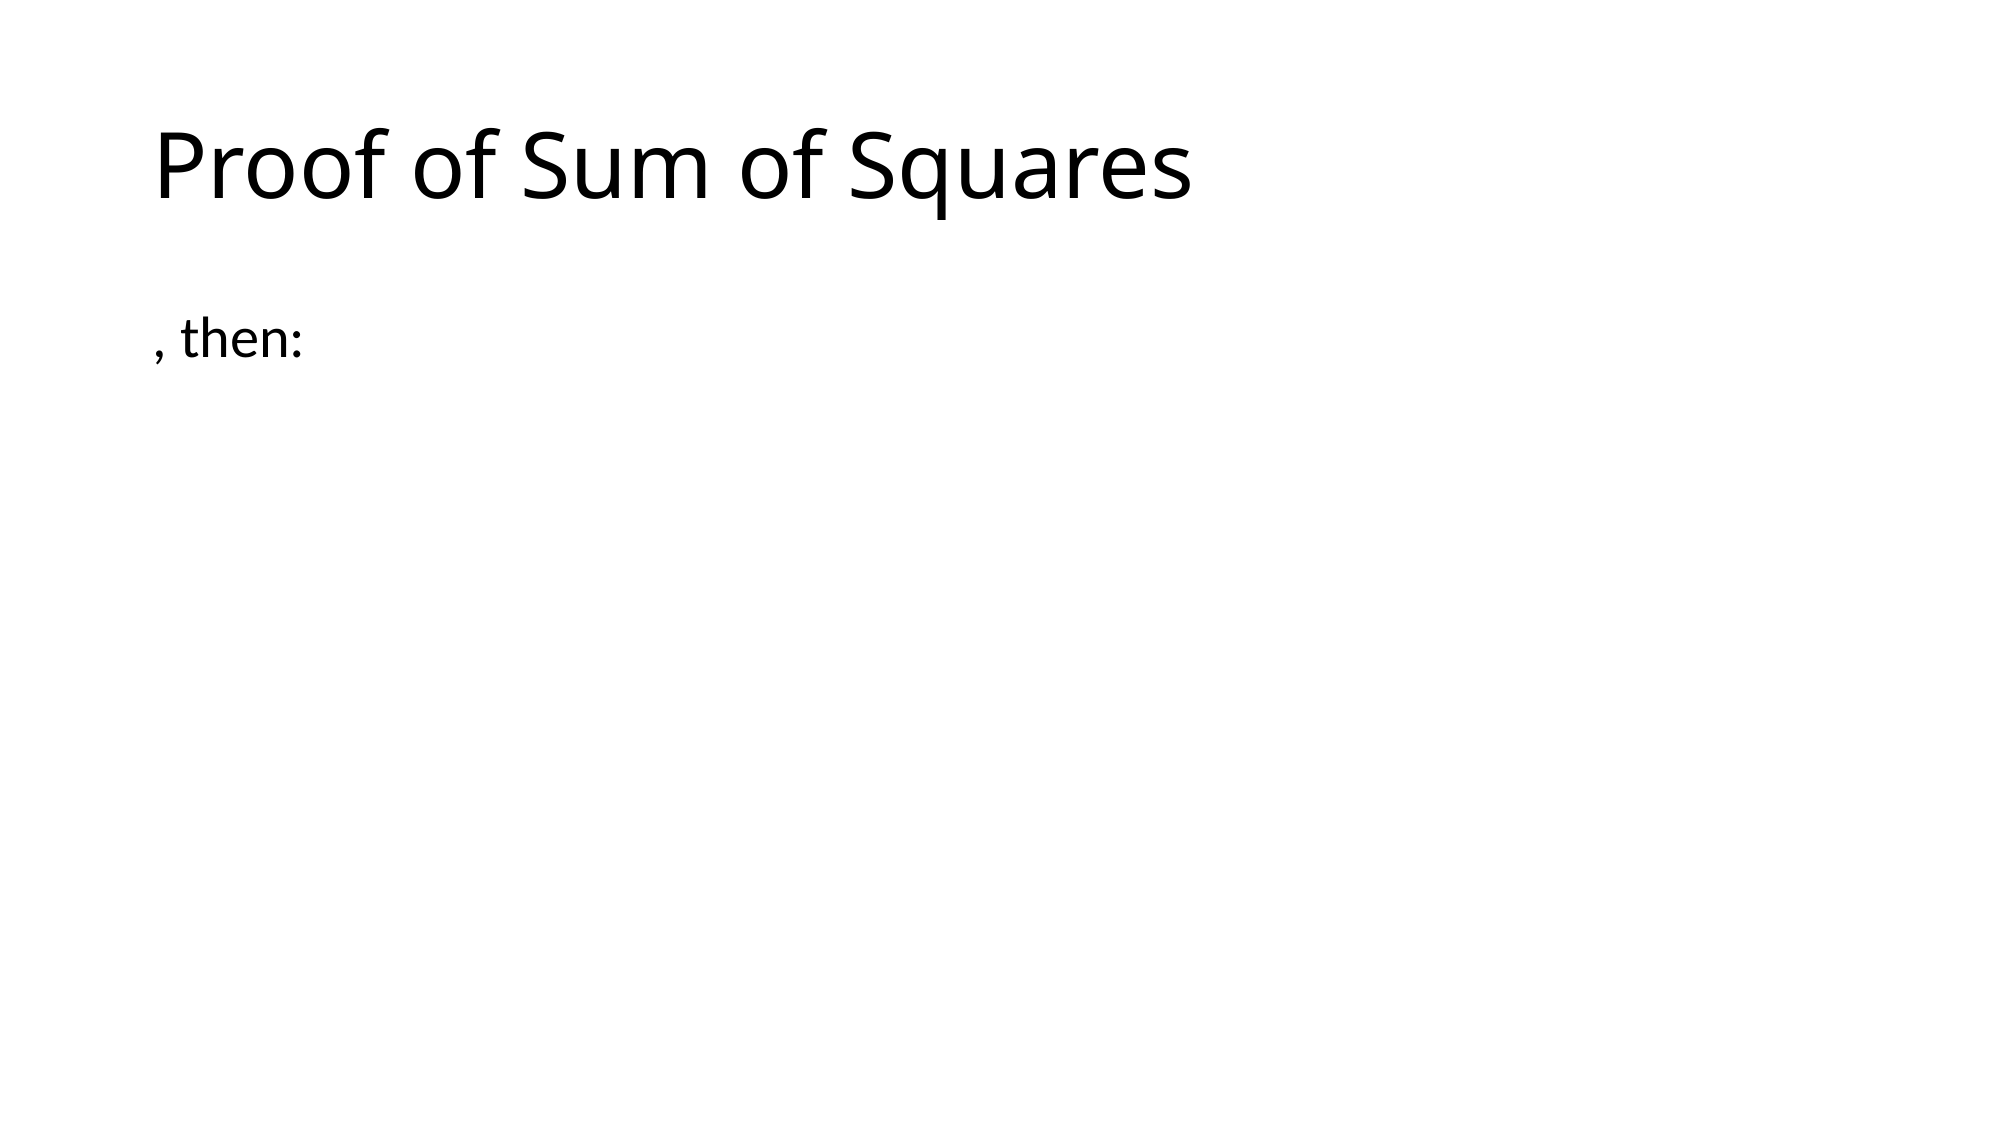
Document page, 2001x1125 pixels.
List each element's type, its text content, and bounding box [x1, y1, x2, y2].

title Proof of Sum of Squares [137, 59, 1863, 278]
